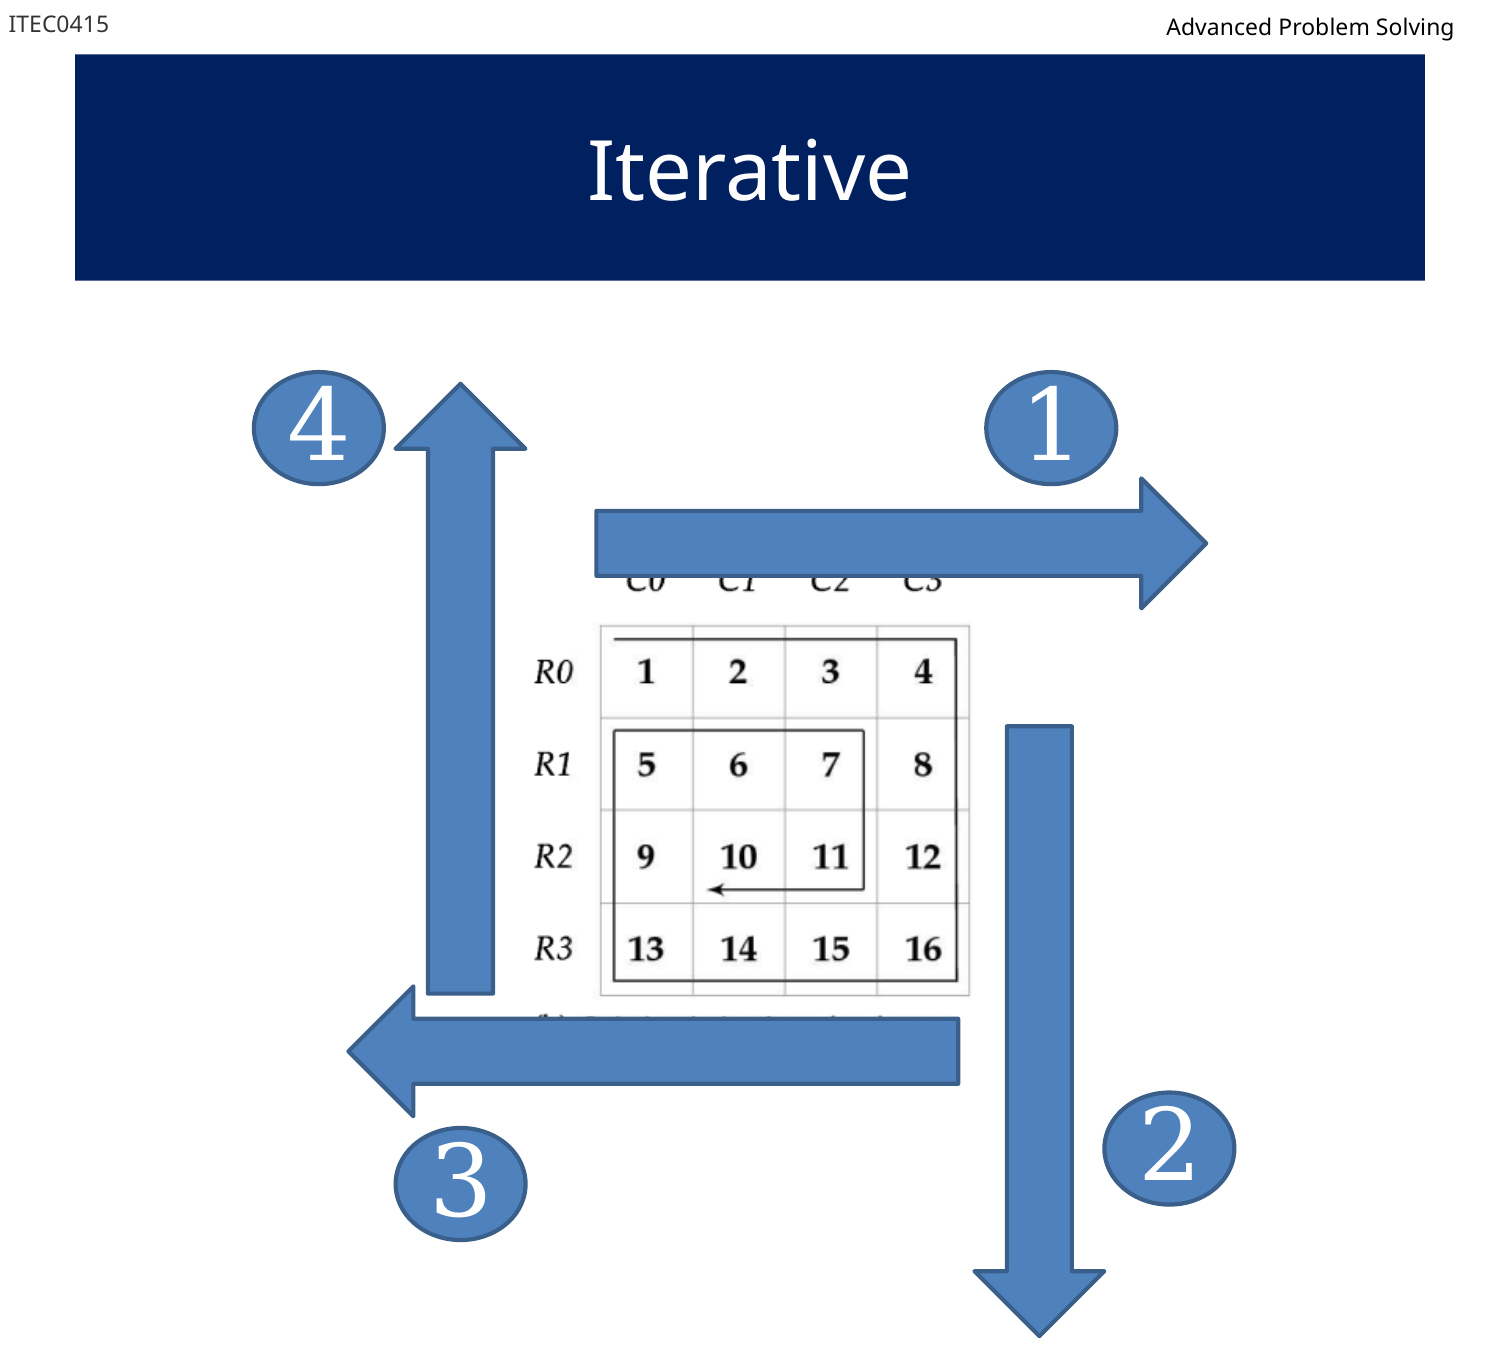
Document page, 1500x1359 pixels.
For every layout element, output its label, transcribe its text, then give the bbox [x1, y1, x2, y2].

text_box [0, 1, 1500, 49]
text_box [972, 724, 1107, 1339]
text_box [594, 476, 1209, 611]
text_box 2 [1102, 1090, 1237, 1207]
text_box [346, 984, 487, 1119]
picture [486, 513, 1014, 1079]
text_box [393, 381, 528, 996]
text_box 1 [984, 369, 1119, 487]
title Iterative [75, 60, 1425, 281]
text_box 4 [251, 369, 386, 487]
text_box 3 [393, 1125, 528, 1243]
